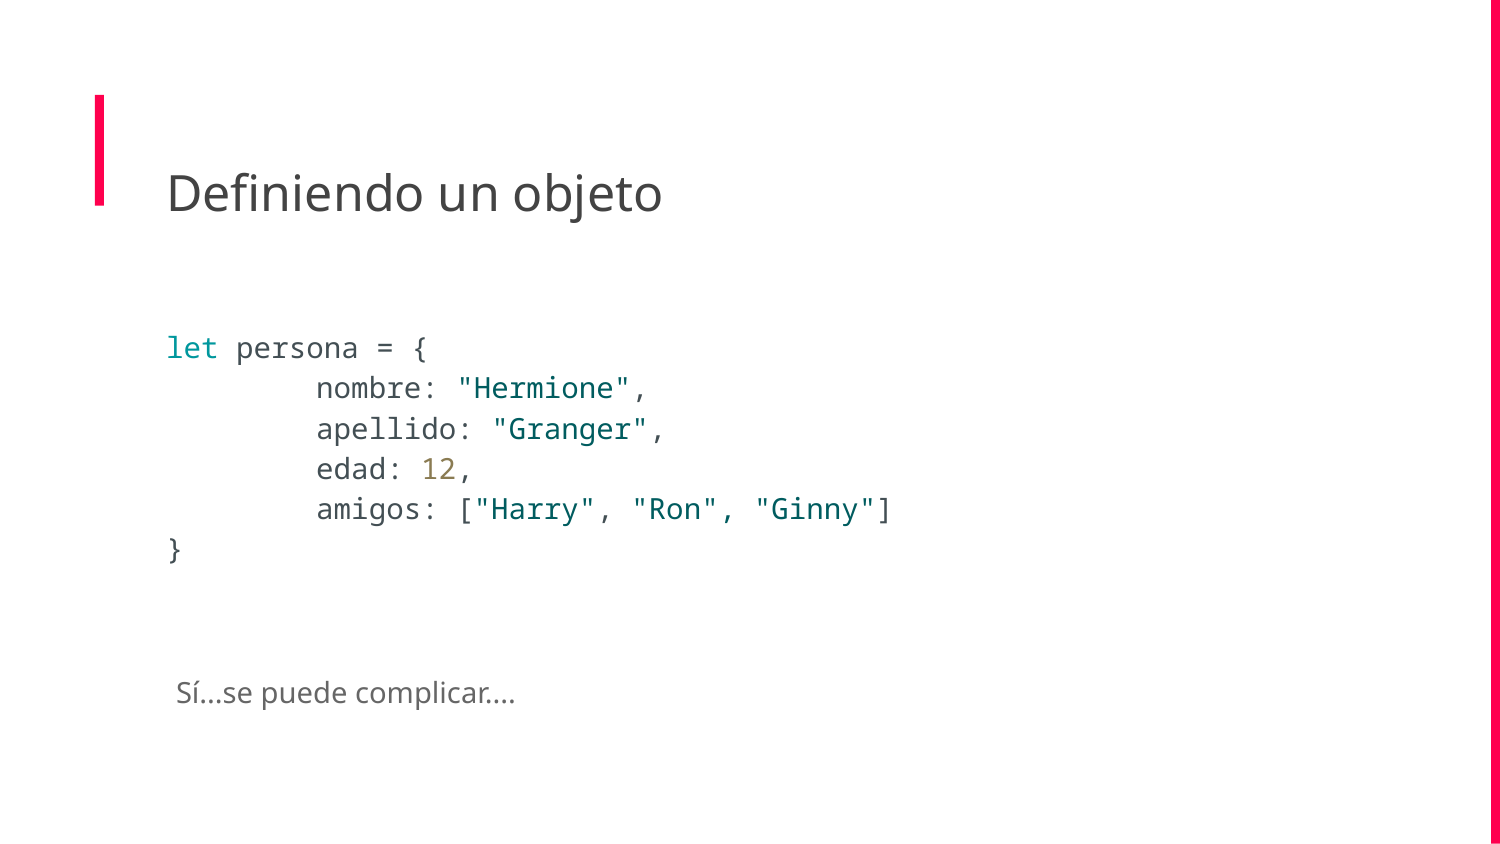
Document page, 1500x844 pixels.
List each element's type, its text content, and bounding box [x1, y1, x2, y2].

text_box let persona = { nombre: "Hermione", apellido: "Granger", edad: 12, amigos: ["Harry", "Ron", "Ginny"] } [151, 309, 1278, 698]
text_box Sí...se puede complicar.... [161, 659, 1278, 748]
text_box Definiendo un objeto [151, 146, 1278, 287]
